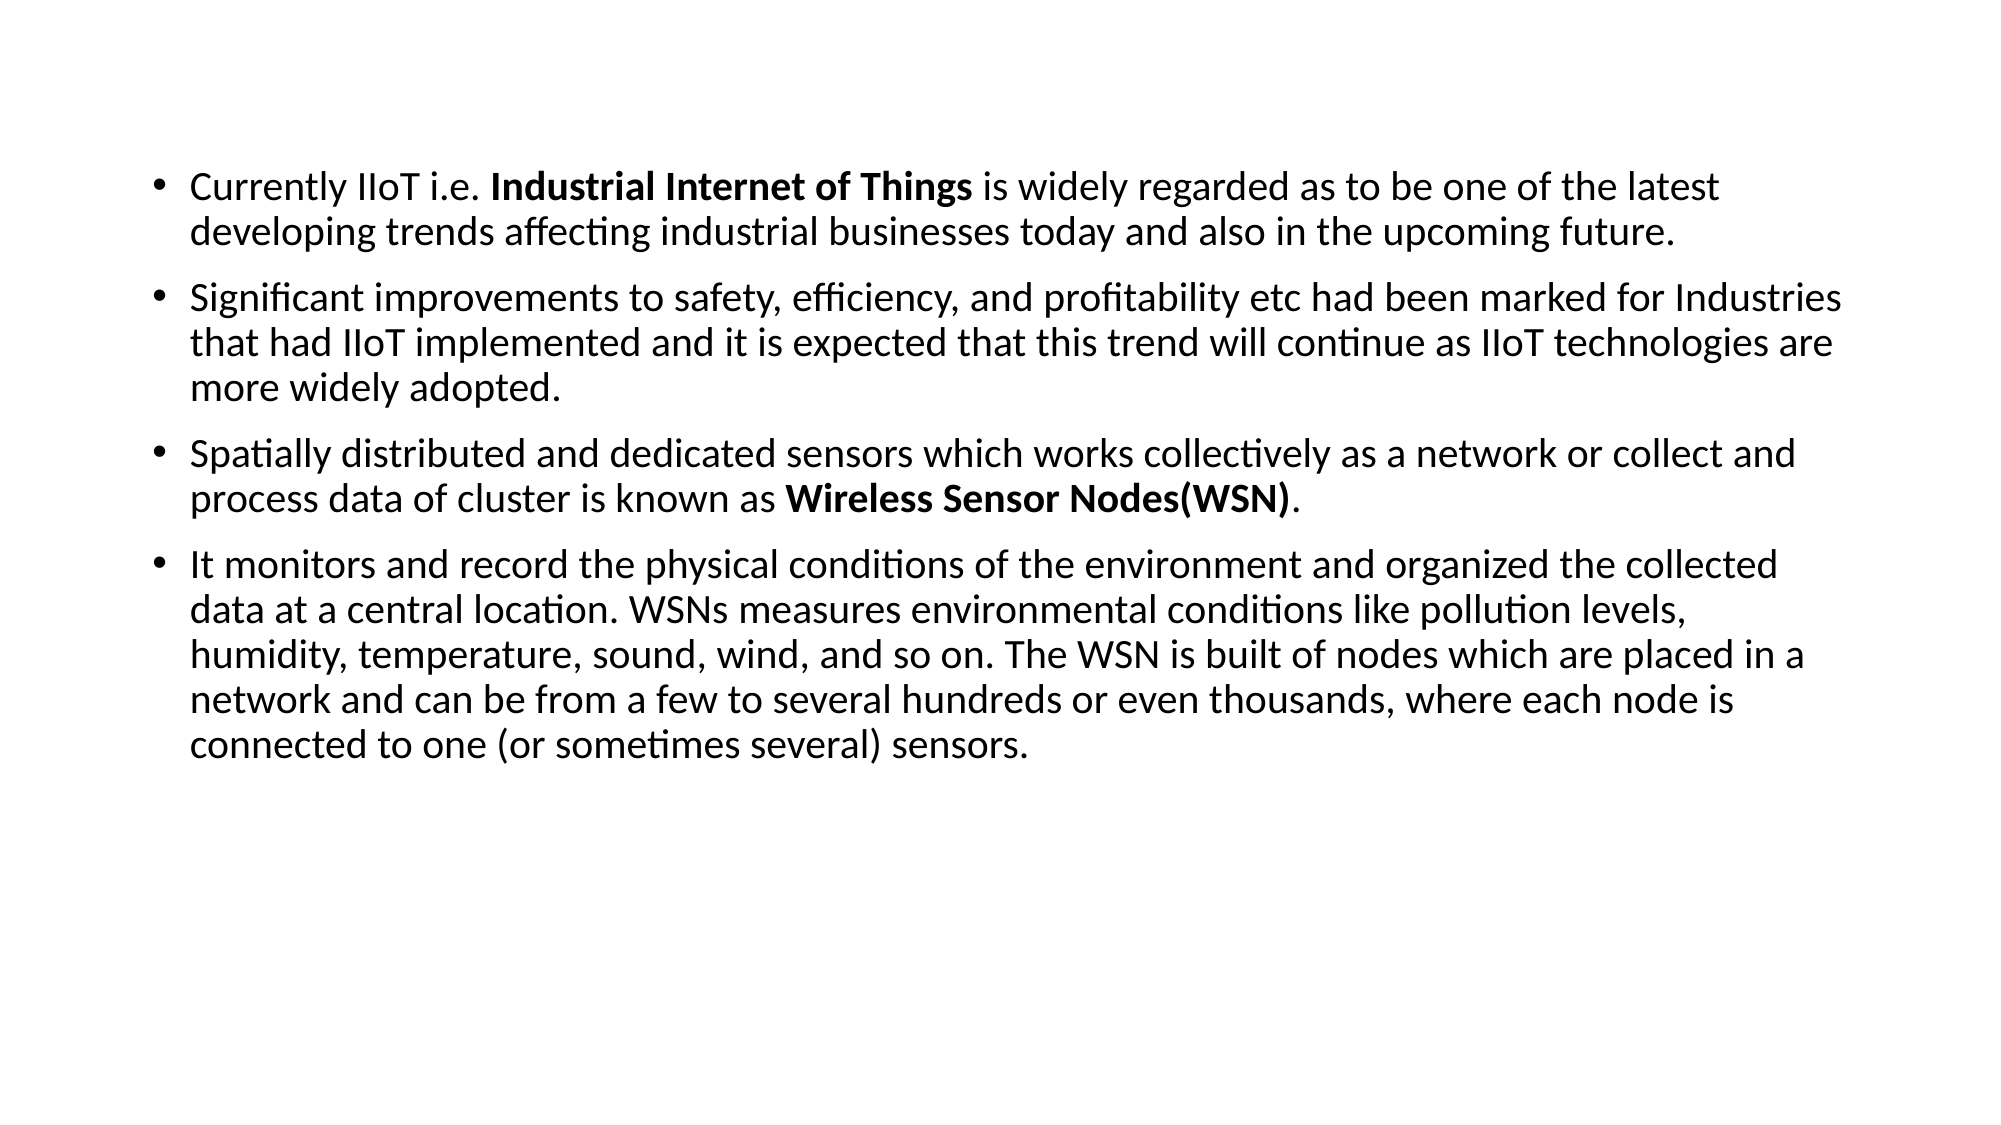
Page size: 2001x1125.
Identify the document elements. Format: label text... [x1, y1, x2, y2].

list Currently IIoT i.e. Industrial Internet of Things is widely regarded as to be one of the latest developing trends affecting industrial businesses today and also in the upcoming future. Significant improvements to safety, efficiency, and profitability etc had been marked for Industries that had IIoT implemented and it is expected that this trend will continue as IIoT technologies are more widely adopted. Spatially distributed and dedicated sensors which works collectively as a network or collect and process data of cluster is known as Wireless Sensor Nodes(WSN). It monitors and record the physical conditions of the environment and organized the collected data at a central location. WSNs measures environmental conditions like pollution levels, humidity, temperature, sound, wind, and so on. The WSN is built of nodes which are placed in a network and can be from a few to several hundreds or even thousands, where each node is connected to one (or sometimes several) sensors. [137, 156, 1863, 871]
